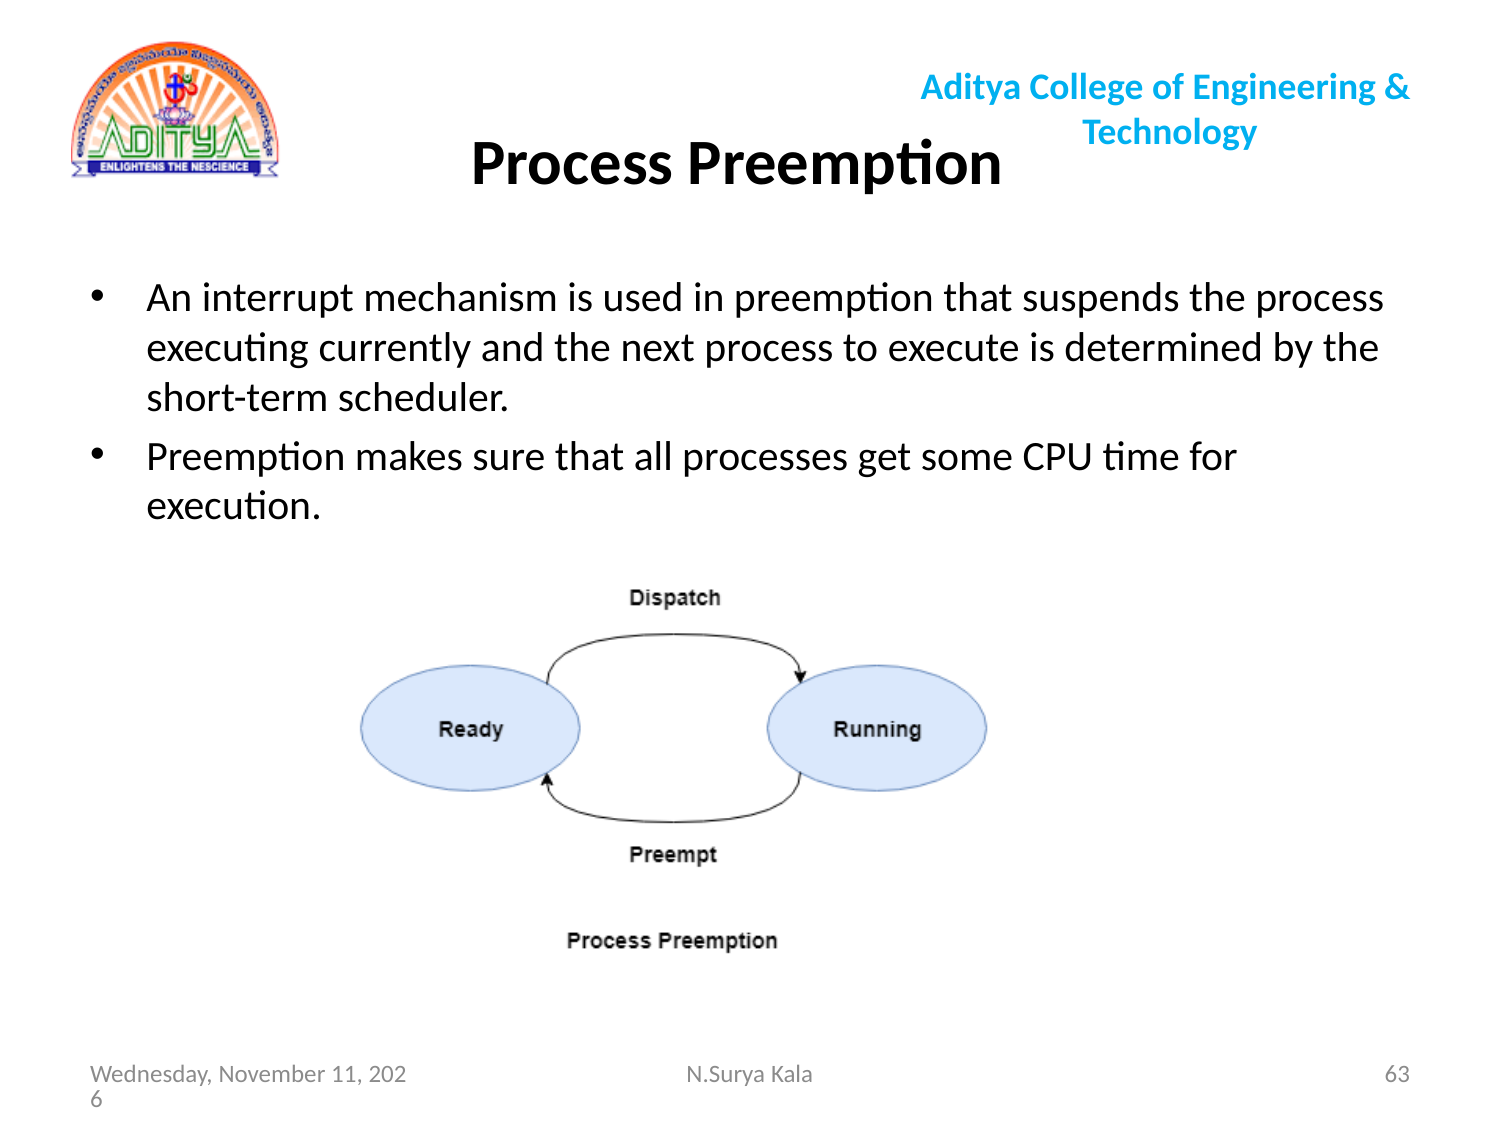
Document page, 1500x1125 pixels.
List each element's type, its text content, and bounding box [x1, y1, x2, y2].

picture [179, 524, 1197, 1005]
list An interrupt mechanism is used in preemption that suspends the process executing currently and the next process to execute is determined by the short-term scheduler. Preemption makes sure that all processes get some CPU time for execution. [75, 262, 1425, 1005]
footer N.Surya Kala [512, 1042, 988, 1103]
picture [71, 37, 288, 185]
title Process Preemption [62, 112, 1413, 300]
text_box Aditya College of Engineering & Technology [905, 54, 1427, 159]
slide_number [75, 1042, 425, 1103]
slide_number 63 [1074, 1042, 1425, 1103]
